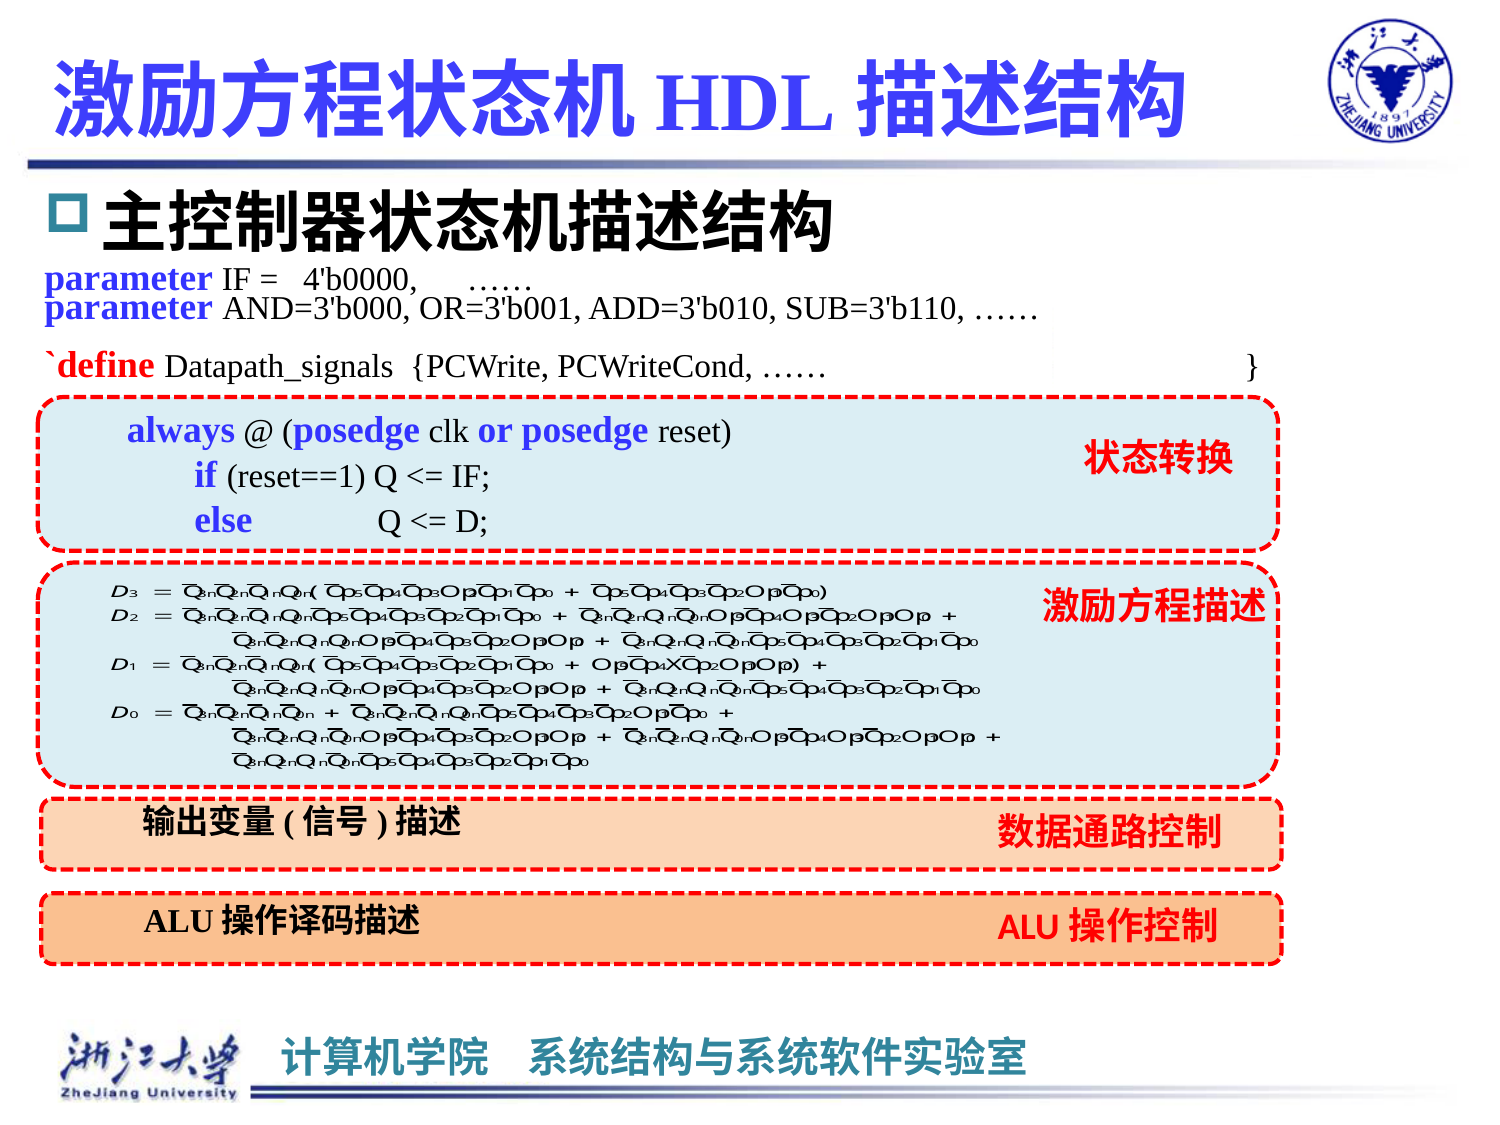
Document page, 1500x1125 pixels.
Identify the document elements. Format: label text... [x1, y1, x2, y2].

text_box [35, 560, 1281, 790]
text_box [105, 580, 1007, 773]
text_box 状态转换 [1068, 426, 1306, 487]
title 激励方程状态机HDL描述结构 [37, 19, 1329, 172]
list 主控制器状态机描述结构 parameter IF = 4'b0000, …… parameter AND=3'b000, OR=3'b001, ADD=3'b010, SUB=3'b110, …… `define Datapath_signals {PCWrite, PCWriteCond, …… } always @ (posedge clk or posedge reset) if (reset==1) Q <= IF; else Q <= D; 输出变量(信号)描述 ALU操作译码描述 [29, 172, 1465, 1024]
text_box ALU操作控制 [982, 895, 1255, 955]
text_box 数据通路控制 [982, 800, 1255, 861]
picture [7, 0, 1493, 1125]
text_box 激励方程描述 [1027, 574, 1300, 634]
